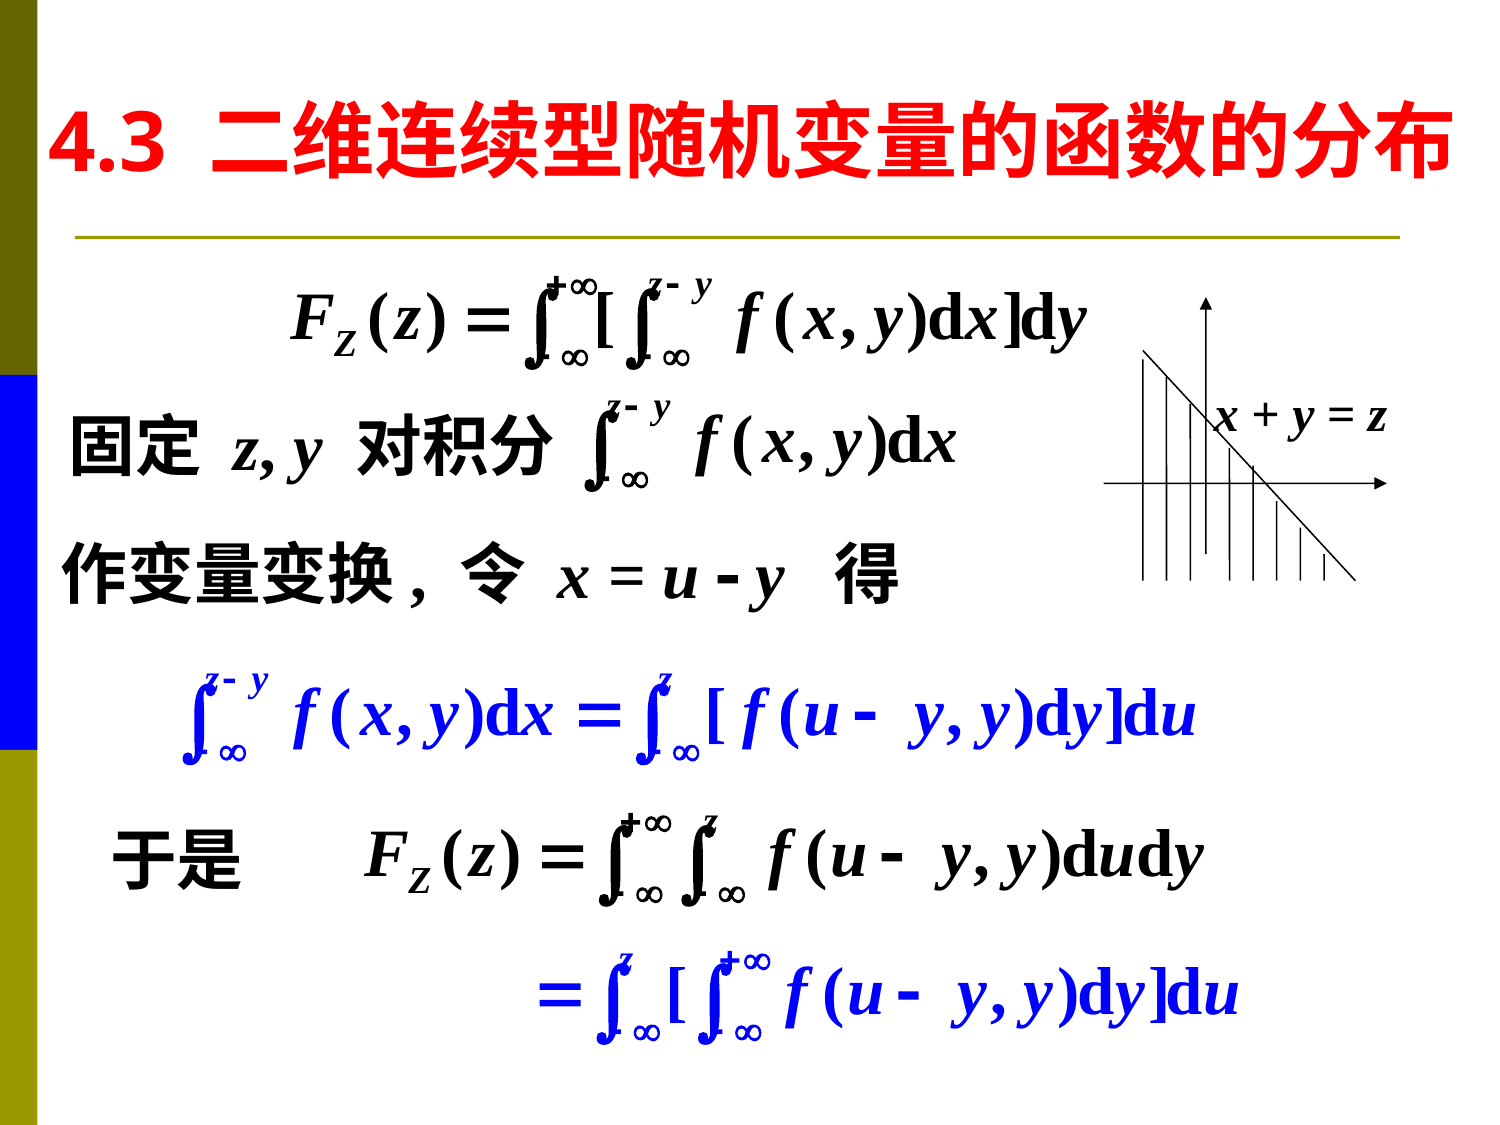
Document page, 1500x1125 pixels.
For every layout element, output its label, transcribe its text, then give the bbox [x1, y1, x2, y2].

text_box 作变量变换, 令 x = u  y 得 [46, 524, 932, 620]
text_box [360, 798, 1206, 910]
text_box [530, 936, 1241, 1048]
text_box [285, 261, 1091, 373]
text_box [1103, 297, 1417, 581]
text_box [170, 657, 1198, 768]
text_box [572, 383, 963, 495]
text_box 4.3 二维连续型随机变量的函数的分布 [33, 81, 1492, 196]
text_box 于是 [95, 810, 274, 906]
text_box 固定 z, y 对积分 [54, 395, 572, 491]
